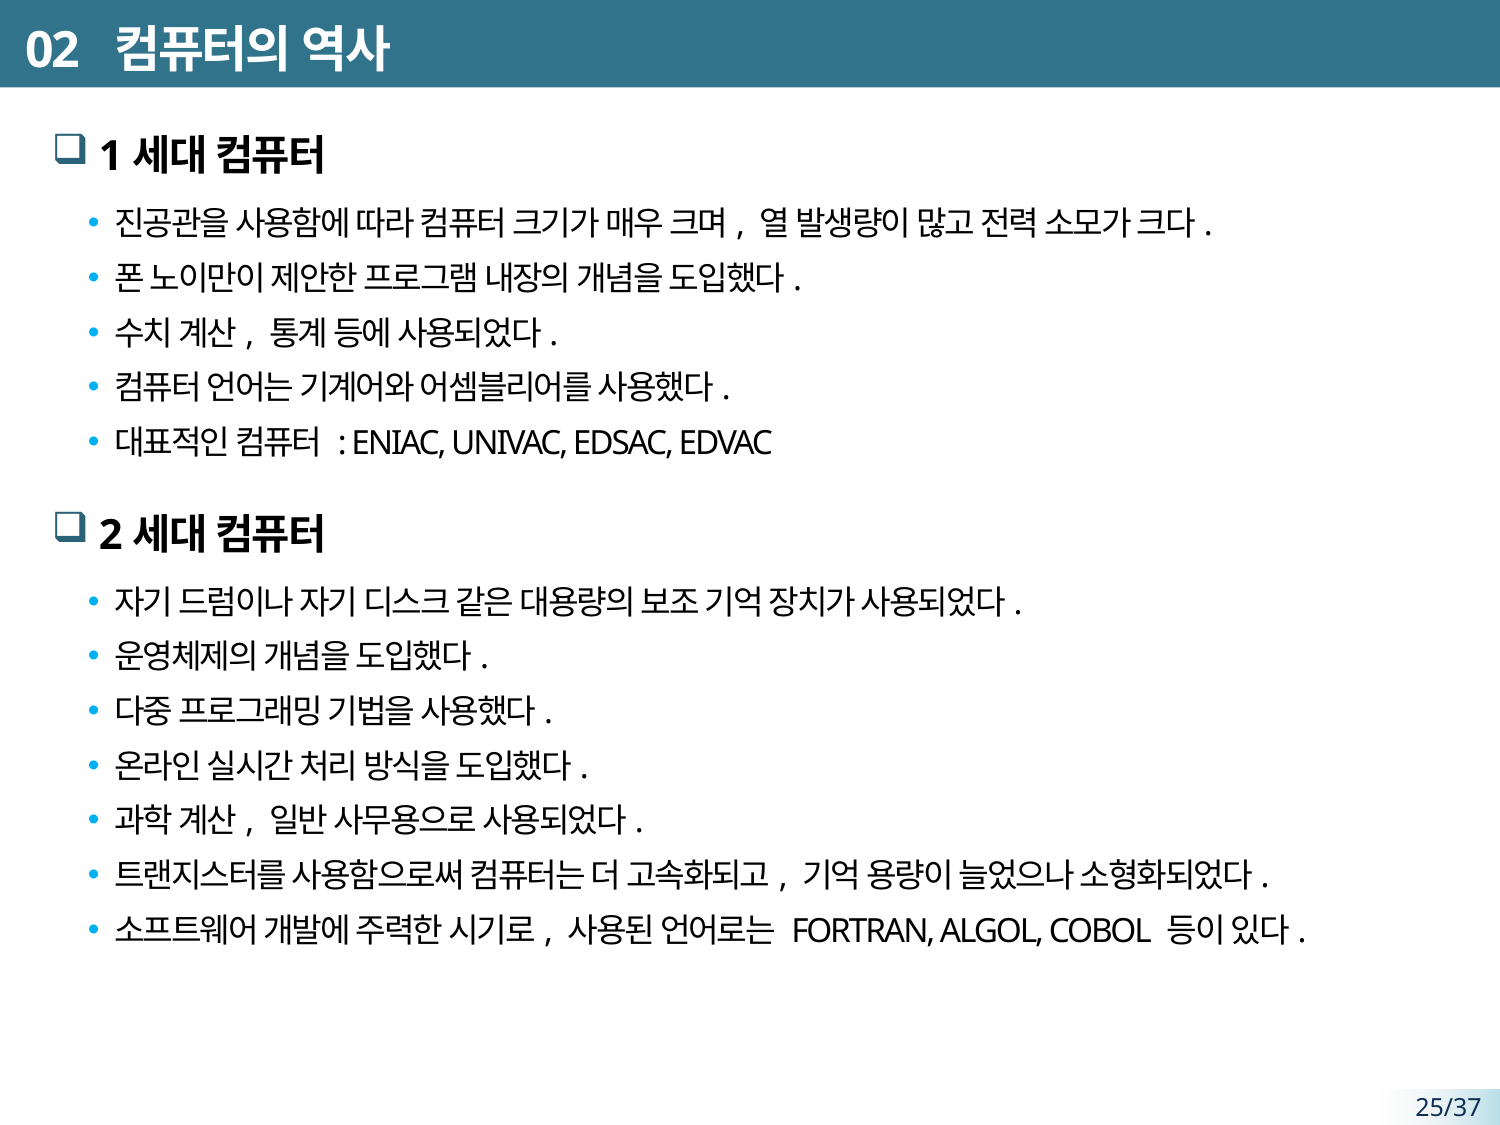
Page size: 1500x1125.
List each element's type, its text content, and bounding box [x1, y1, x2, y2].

list 1세대 컴퓨터 진공관을 사용함에 따라 컴퓨터 크기가 매우 크며, 열 발생량이 많고 전력 소모가 크다. 폰 노이만이 제안한 프로그램 내장의 개념을 도입했다. 수치 계산, 통계 등에 사용되었다. 컴퓨터 언어는 기계어와 어셈블리어를 사용했다. 대표적인 컴퓨터 : ENIAC, UNIVAC, EDSAC, EDVAC 2세대 컴퓨터 자기 드럼이나 자기 디스크 같은 대용량의 보조 기억 장치가 사용되었다. 운영체제의 개념을 도입했다. 다중 프로그래밍 기법을 사용했다. 온라인 실시간 처리 방식을 도입했다. 과학 계산, 일반 사무용으로 사용되었다. 트랜지스터를 사용함으로써 컴퓨터는 더 고속화되고, 기억 용량이 늘었으나 소형화되었다. 소프트웨어 개발에 주력한 시기로, 사용된 언어로는 FORTRAN, ALGOL, COBOL 등이 있다. [10, 116, 1481, 1047]
title 02 컴퓨터의 역사 [10, 8, 1288, 87]
